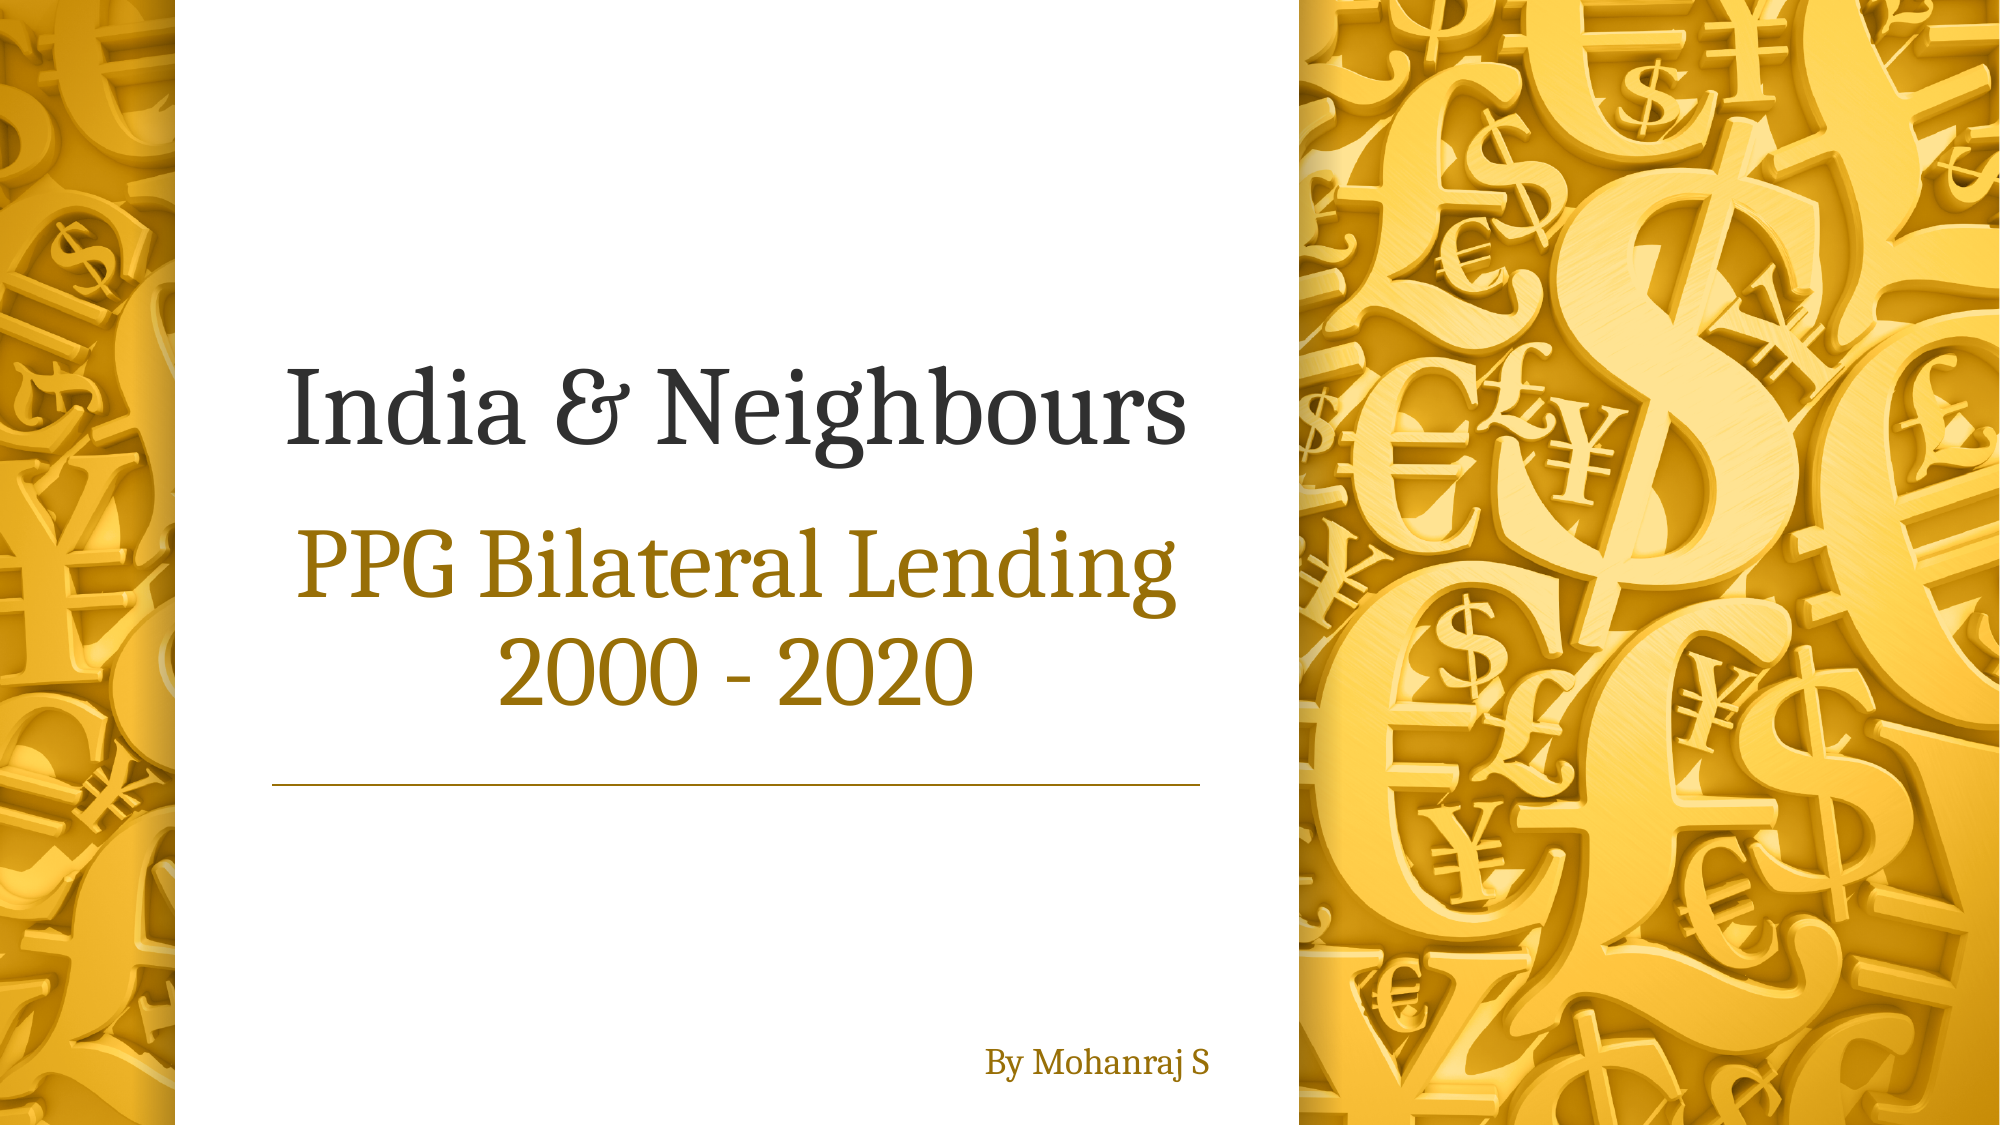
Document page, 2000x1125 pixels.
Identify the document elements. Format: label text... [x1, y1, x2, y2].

text_box [249, 562, 1225, 785]
title India & Neighbours [249, 321, 1225, 474]
subtitle PPG Bilateral Lending 2000 - 2020 [249, 503, 1225, 562]
picture [1299, 0, 2000, 1125]
picture [0, 0, 175, 1125]
text_box By Mohanraj S [249, 1035, 1225, 1102]
